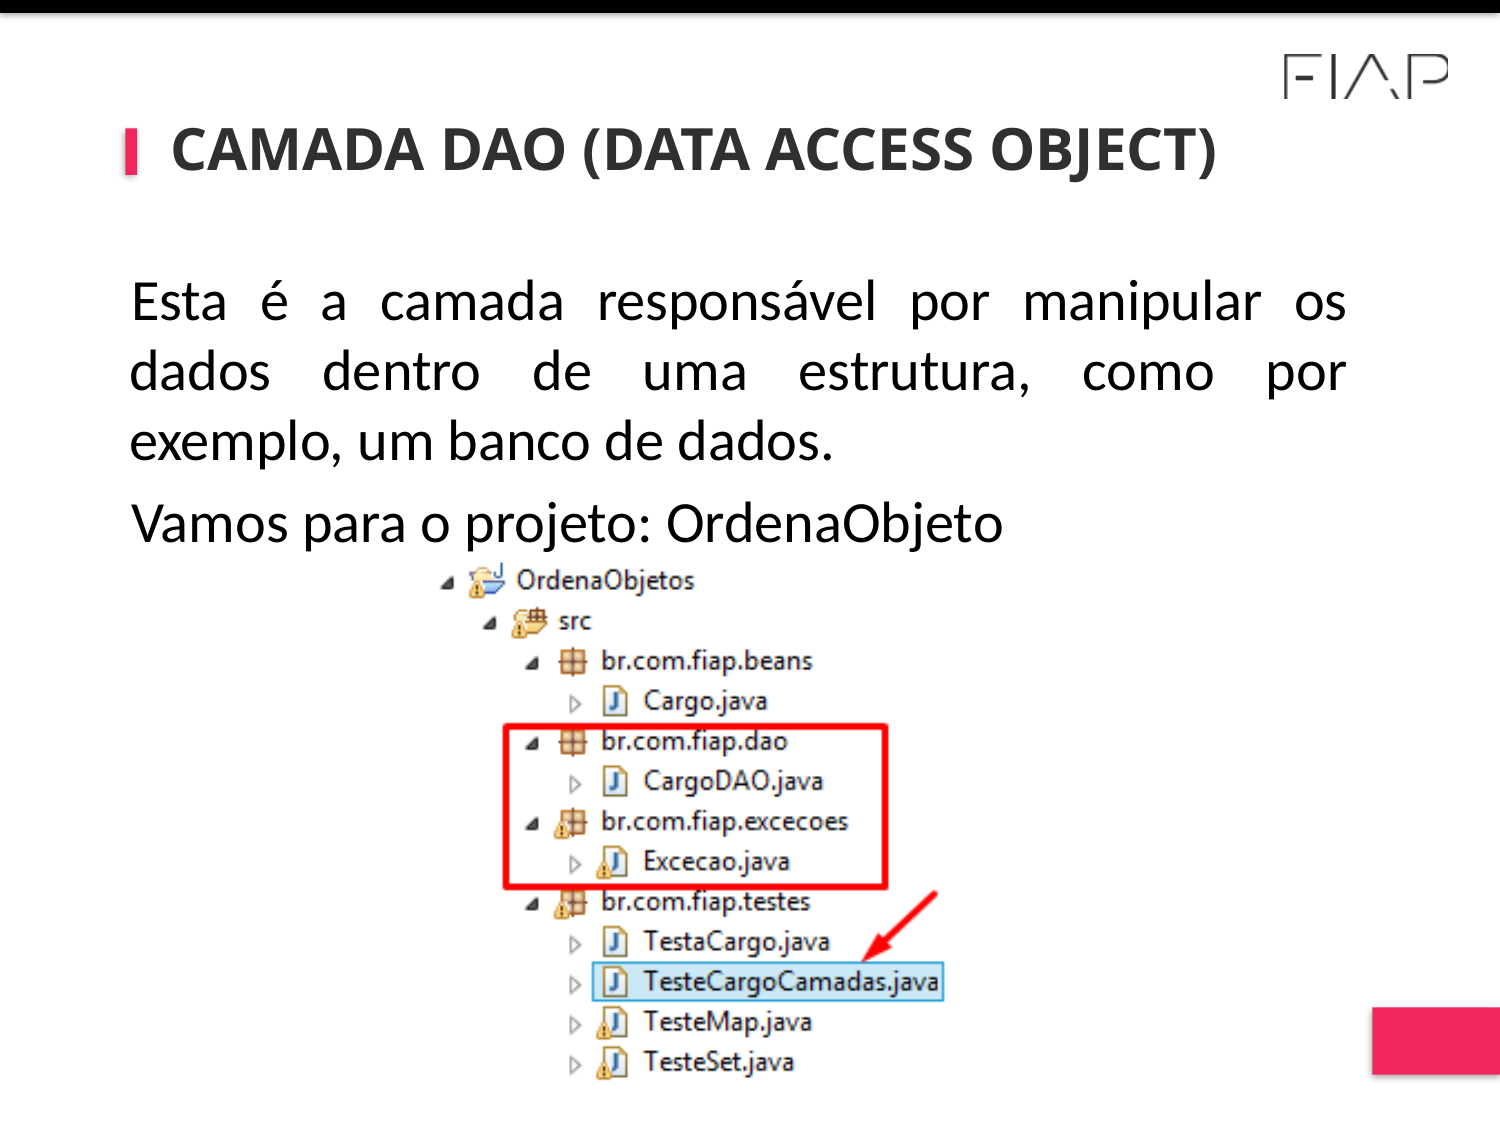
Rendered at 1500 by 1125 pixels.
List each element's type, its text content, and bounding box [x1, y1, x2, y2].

text_box [1372, 1007, 1500, 1075]
text_box [125, 128, 138, 176]
picture [422, 560, 976, 1087]
text_box CAMADA DAO (DATA ACCESS OBJECT) [155, 112, 1364, 191]
text_box Esta é a camada responsável por manipular os dados dentro de uma estrutura, como por exemplo, um banco de dados. Vamos para o projeto: OrdenaObjeto [113, 254, 1364, 1075]
picture [1283, 53, 1449, 99]
text_box [0, 0, 1500, 14]
